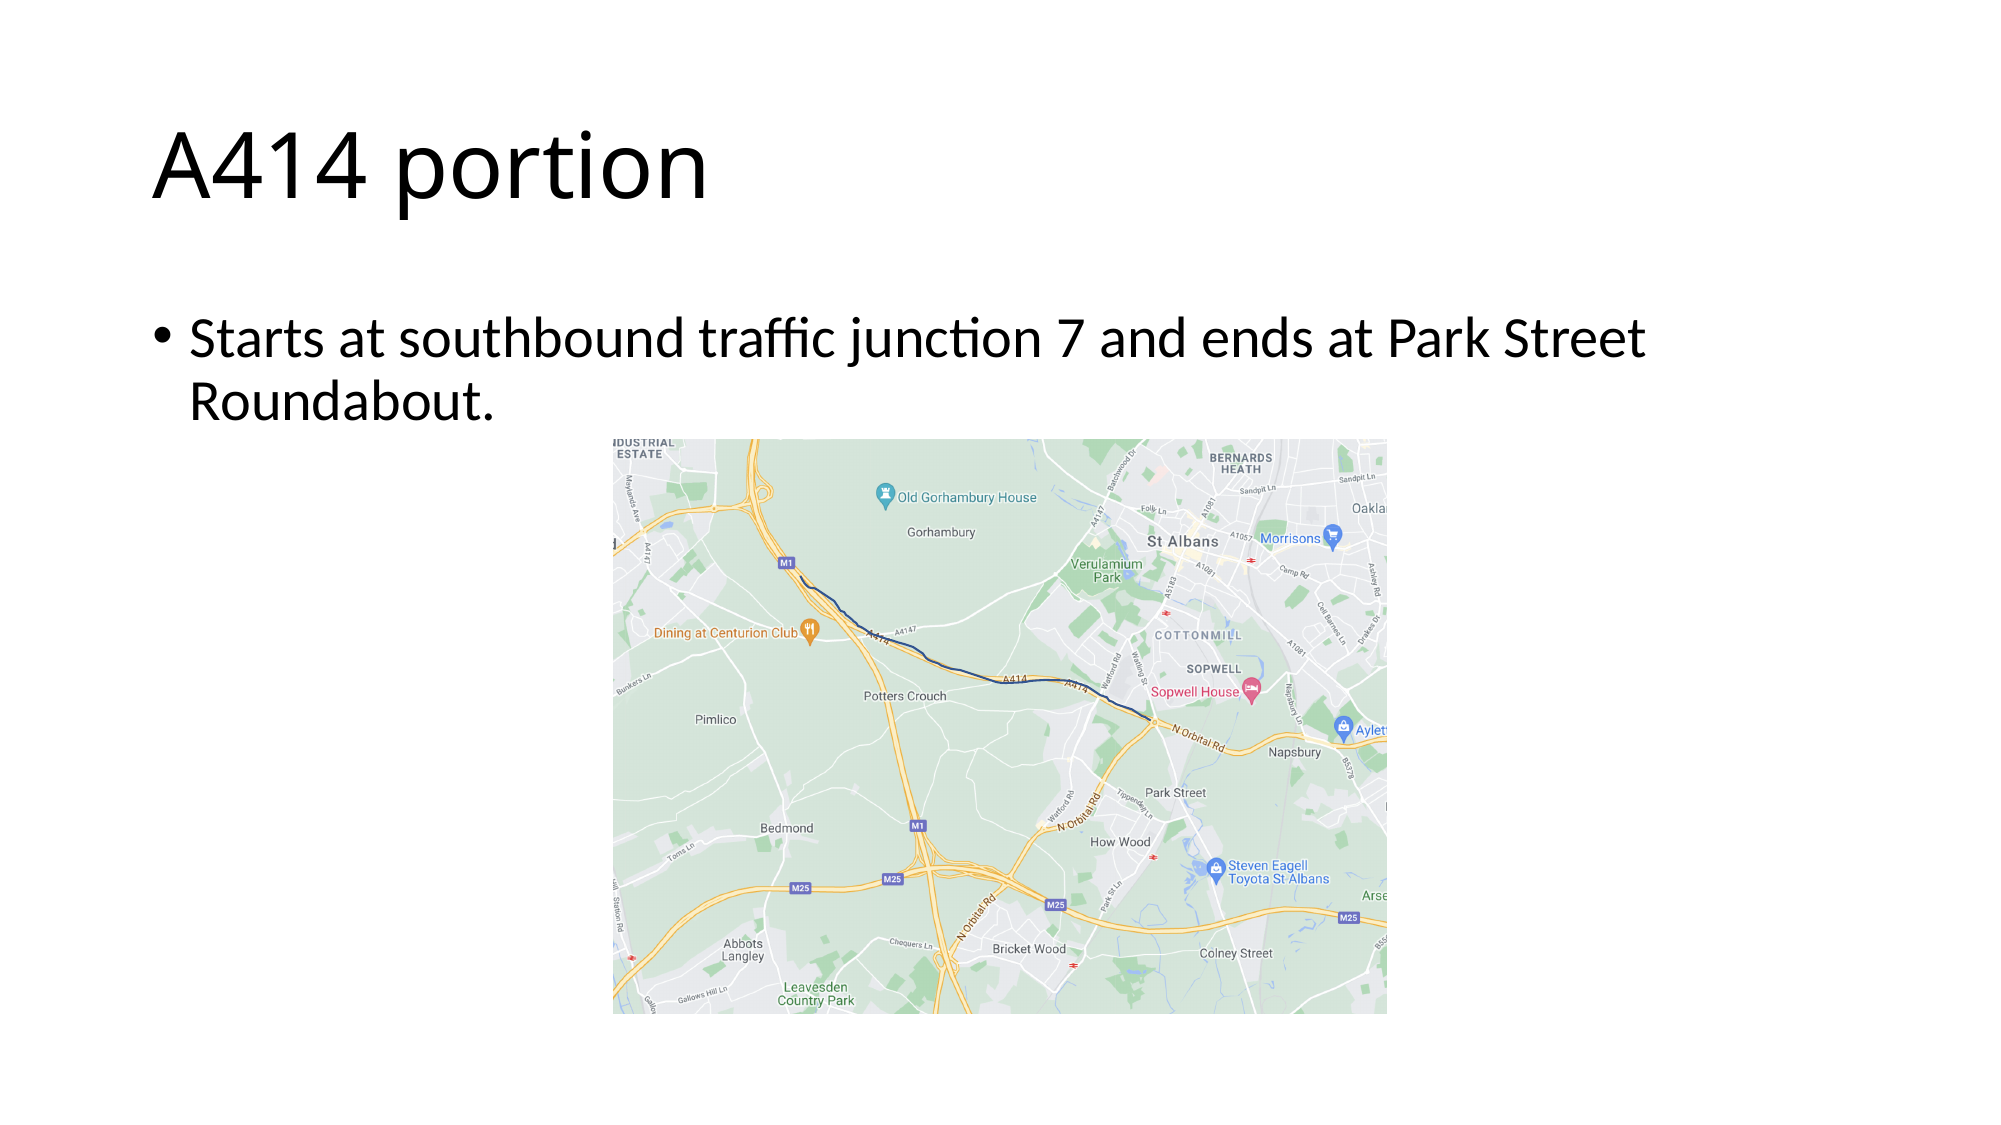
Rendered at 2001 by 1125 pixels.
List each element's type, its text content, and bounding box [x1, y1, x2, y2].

picture [613, 439, 1387, 1014]
list Starts at southbound traffic junction 7 and ends at Park Street Roundabout. [137, 299, 1863, 1014]
title A414 portion [137, 59, 1863, 278]
